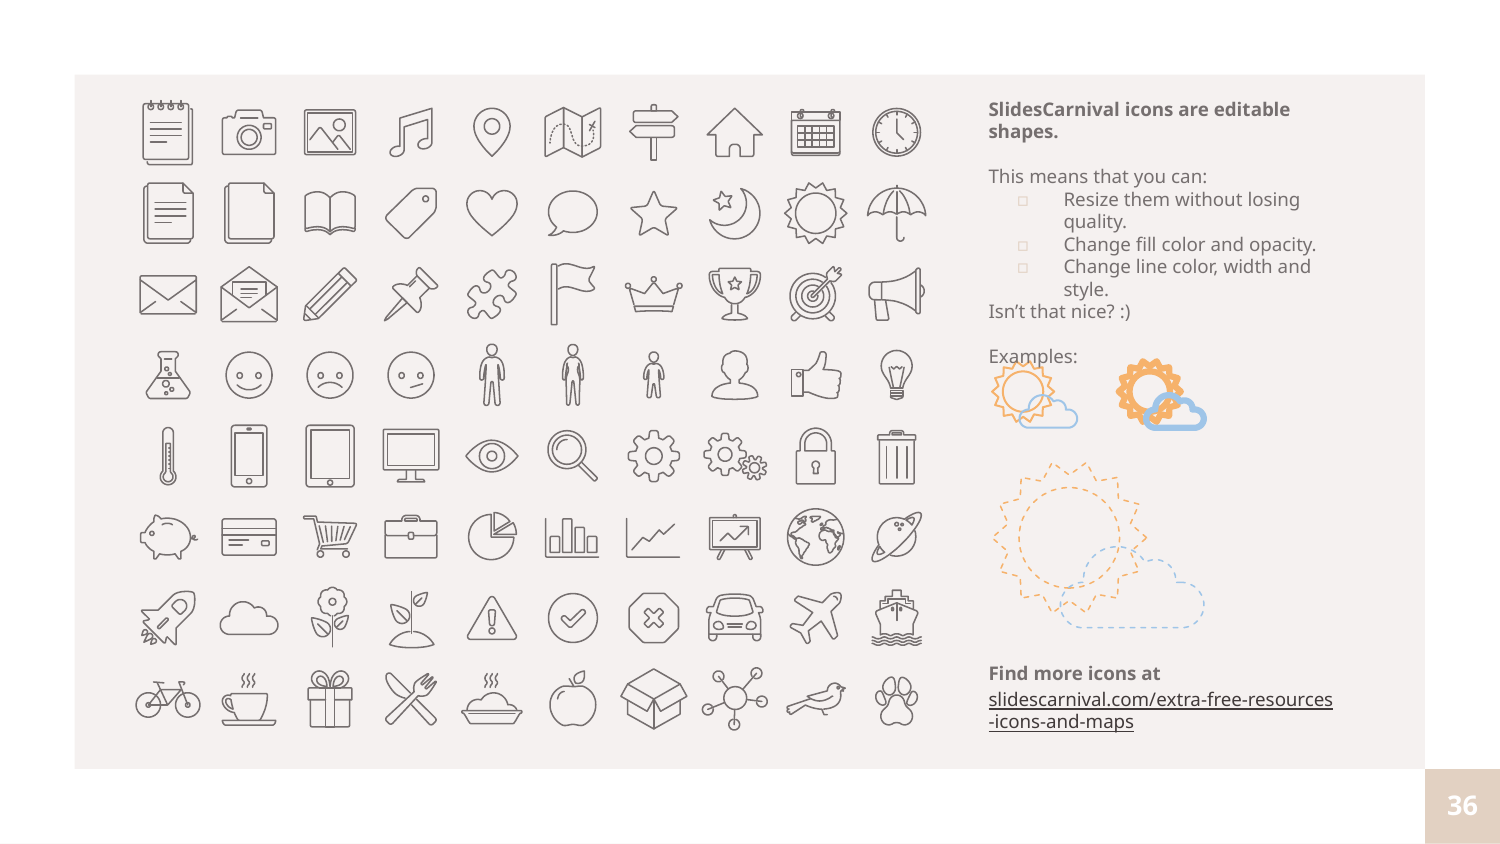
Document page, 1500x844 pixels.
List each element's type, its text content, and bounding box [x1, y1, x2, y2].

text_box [629, 104, 679, 161]
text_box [135, 681, 201, 718]
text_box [991, 361, 1055, 423]
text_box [387, 351, 435, 399]
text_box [791, 109, 841, 156]
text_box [222, 673, 276, 726]
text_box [385, 672, 437, 726]
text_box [877, 430, 916, 485]
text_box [221, 518, 277, 556]
slide_number 36 [1425, 769, 1500, 844]
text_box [784, 182, 848, 244]
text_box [465, 439, 519, 473]
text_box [220, 266, 278, 322]
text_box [620, 668, 688, 730]
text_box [384, 267, 438, 321]
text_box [706, 593, 764, 641]
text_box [709, 514, 761, 560]
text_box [709, 188, 761, 240]
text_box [708, 268, 761, 321]
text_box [143, 182, 194, 244]
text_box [790, 592, 842, 644]
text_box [549, 670, 597, 726]
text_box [551, 263, 595, 325]
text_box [875, 676, 918, 726]
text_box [991, 462, 1147, 614]
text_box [871, 512, 922, 562]
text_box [389, 591, 435, 648]
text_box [304, 109, 356, 155]
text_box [311, 587, 349, 647]
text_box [1118, 361, 1182, 423]
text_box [140, 514, 198, 560]
list Find more icons at slidescarnival.com/extra-free-resources-icons-and-maps [988, 658, 1338, 739]
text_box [225, 351, 273, 399]
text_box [544, 107, 601, 158]
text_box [224, 182, 275, 244]
list SlidesCarnival icons are editable shapes. This means that you can: Resize them without losing quality. Change fill color and opacity. Change line color, width and style. Isn’t that nice? :) Examples: [988, 97, 1338, 317]
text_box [146, 351, 191, 399]
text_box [872, 108, 921, 157]
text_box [868, 267, 925, 321]
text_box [468, 512, 517, 560]
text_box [384, 515, 437, 558]
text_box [562, 344, 584, 406]
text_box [479, 343, 505, 406]
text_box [786, 682, 846, 715]
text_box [547, 430, 598, 482]
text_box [160, 427, 177, 485]
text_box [461, 673, 523, 724]
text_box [787, 508, 845, 566]
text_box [383, 429, 440, 483]
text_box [142, 100, 193, 165]
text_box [141, 591, 196, 645]
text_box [702, 667, 768, 731]
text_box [643, 351, 665, 398]
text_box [222, 109, 276, 155]
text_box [303, 267, 357, 321]
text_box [871, 589, 922, 646]
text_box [304, 191, 356, 235]
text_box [545, 518, 599, 558]
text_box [703, 433, 767, 480]
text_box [867, 185, 926, 242]
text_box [307, 670, 353, 728]
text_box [306, 351, 354, 399]
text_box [789, 266, 842, 321]
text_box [626, 518, 680, 558]
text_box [625, 276, 683, 312]
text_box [139, 275, 197, 315]
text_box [880, 350, 913, 400]
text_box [303, 515, 357, 558]
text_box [791, 351, 842, 399]
